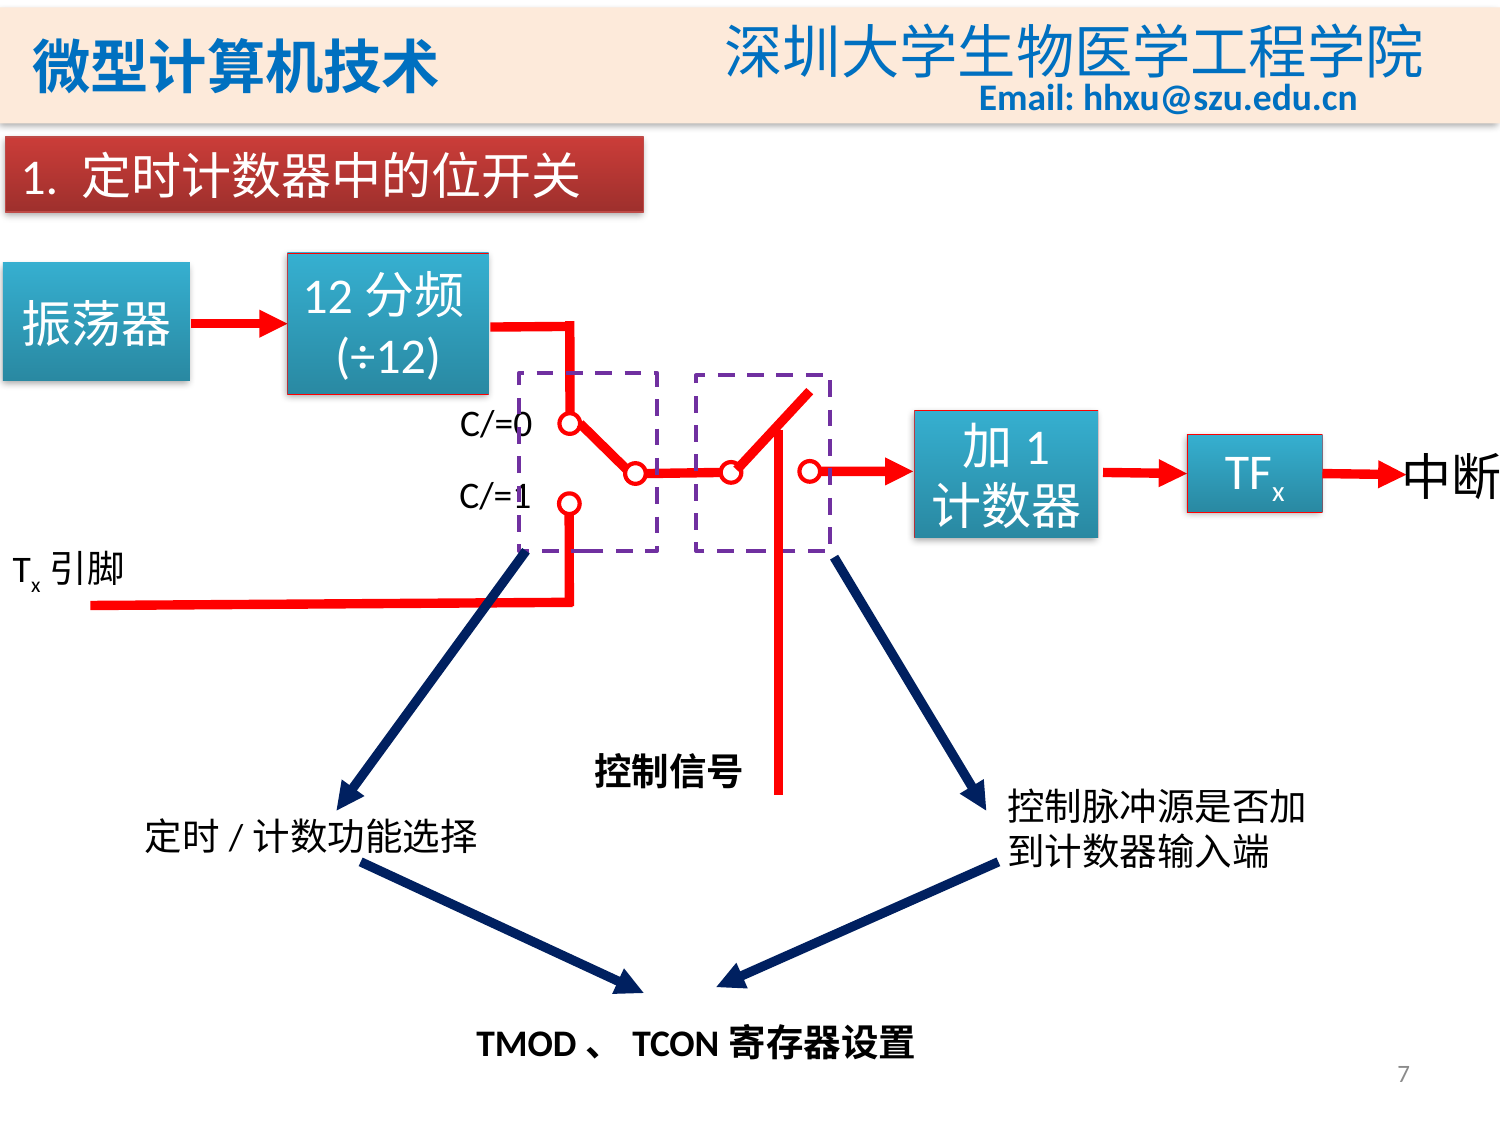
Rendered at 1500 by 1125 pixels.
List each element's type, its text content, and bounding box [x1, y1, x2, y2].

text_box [0, 252, 1500, 795]
text_box 1. 定时计数器中的位开关 [5, 136, 644, 213]
text_box 控制脉冲源是否加到计数器输入端 [992, 803, 1332, 881]
slide_number 7 [1074, 1042, 1425, 1103]
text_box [360, 861, 644, 994]
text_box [833, 556, 987, 811]
text_box TMOD、TCON寄存器设置 [461, 1011, 931, 1072]
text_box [336, 550, 527, 811]
text_box 定时/计数功能选择 [130, 805, 493, 866]
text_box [716, 861, 999, 988]
